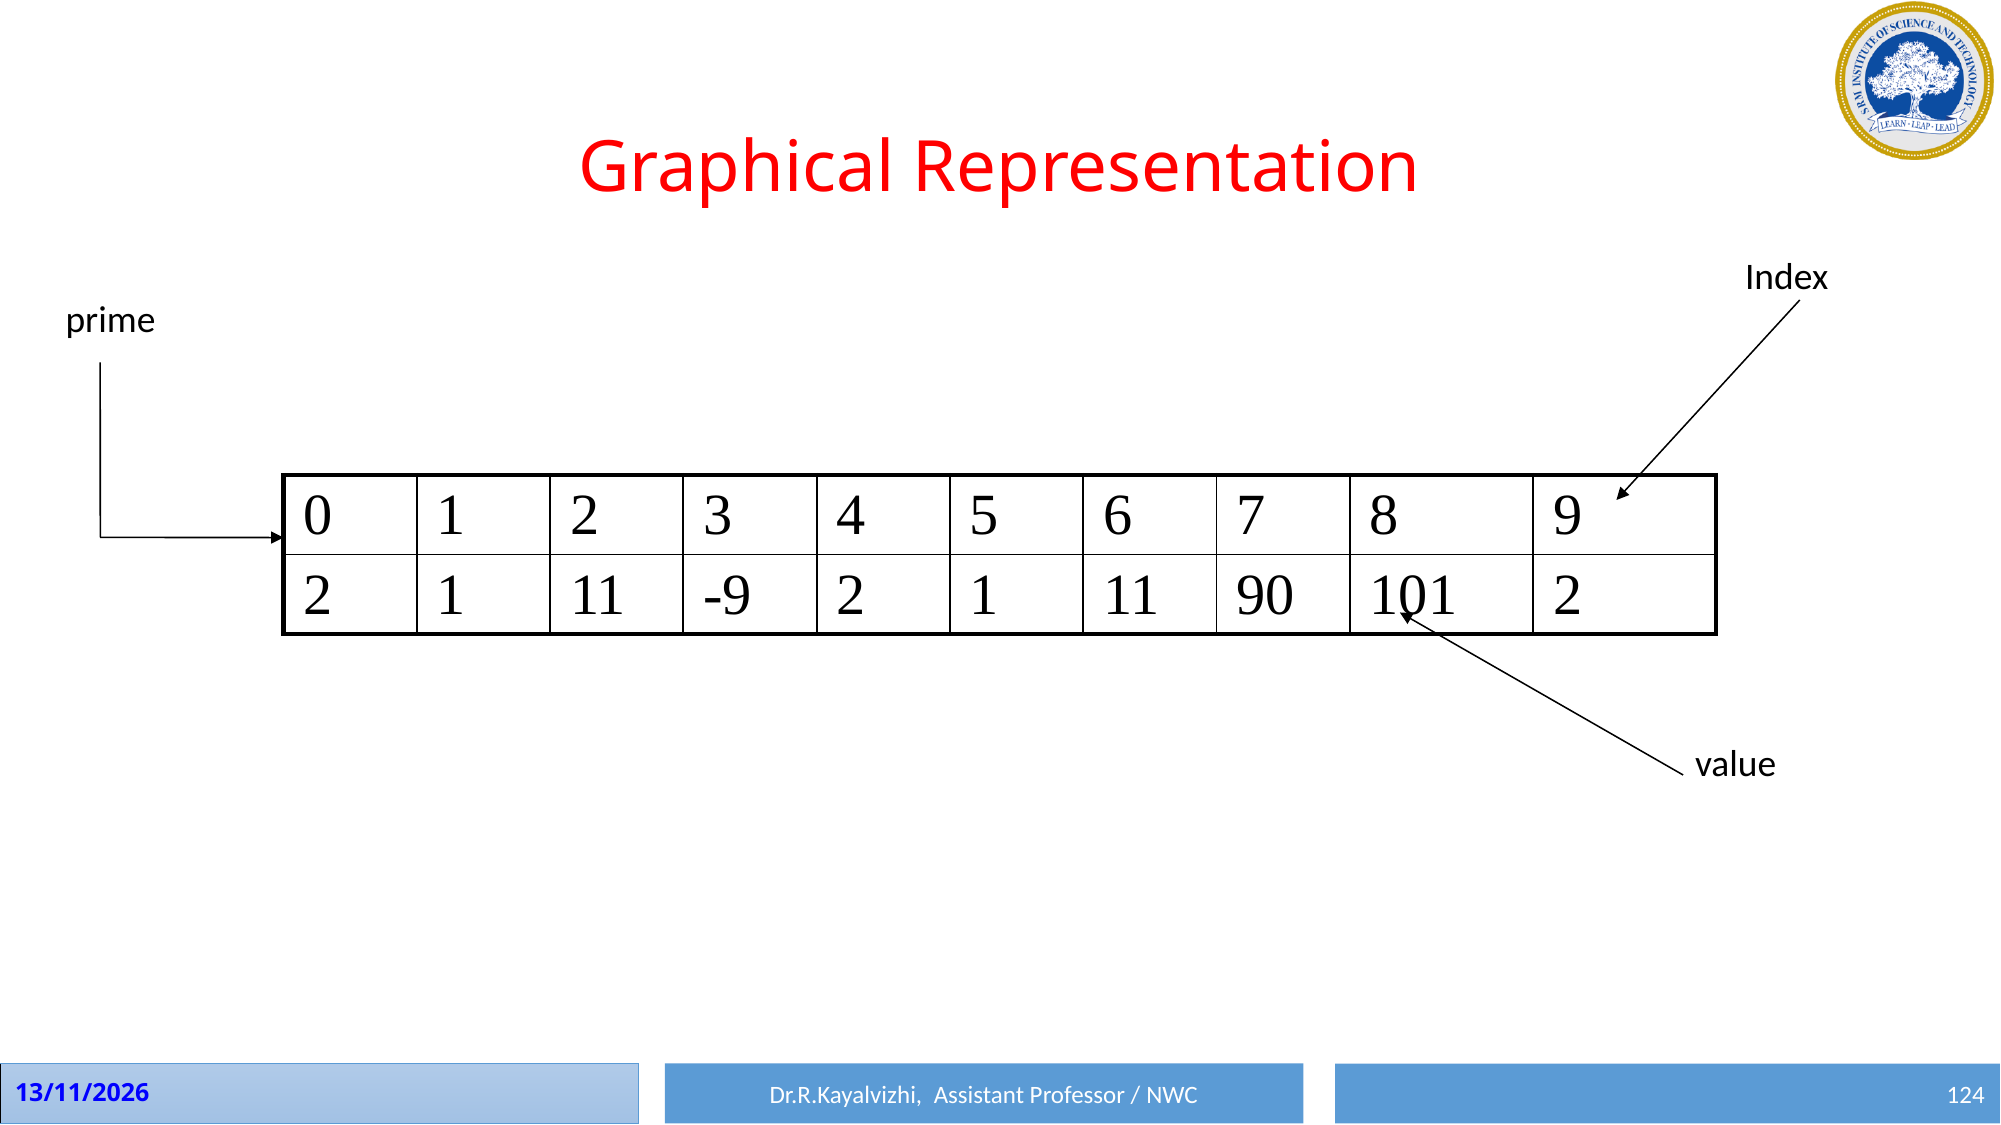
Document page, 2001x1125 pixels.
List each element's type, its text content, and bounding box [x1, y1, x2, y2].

text_box [100, 531, 284, 544]
table_cell 2 [1534, 555, 1714, 632]
title Graphical Representation [137, 59, 1863, 278]
table_header 3 [684, 477, 816, 554]
table_cell 90 [1217, 555, 1349, 632]
table_cell 2 [286, 555, 416, 632]
text_box prime [50, 287, 171, 348]
text_box [1616, 299, 1800, 500]
table_header 1 [418, 477, 549, 554]
text_box Dr.R.Kayalvizhi, Assistant Professor / NWC [664, 1063, 1304, 1124]
slide_number 124 [1335, 1063, 2000, 1124]
table_cell -9 [684, 555, 816, 632]
table_cell 2 [818, 555, 949, 632]
text_box [1399, 612, 1684, 776]
table_cell 1 [951, 555, 1082, 632]
table_cell 1 [418, 555, 549, 632]
table_cell 11 [551, 555, 682, 632]
text_box value [1680, 731, 1792, 792]
table_header 2 [551, 477, 682, 554]
picture [1835, 1, 1994, 160]
table_header 7 [1217, 477, 1349, 554]
table_header 6 [1084, 477, 1216, 554]
table_cell 101 [1351, 555, 1532, 632]
table_header 9 [1534, 477, 1714, 554]
table_header 8 [1351, 477, 1532, 554]
text_box Index [1730, 244, 1844, 304]
text_box 01-08-2023 [0, 1063, 639, 1124]
table_header 4 [818, 477, 949, 554]
table_header 0 [286, 477, 416, 554]
table_header 5 [951, 477, 1082, 554]
table_cell 11 [1084, 555, 1216, 632]
